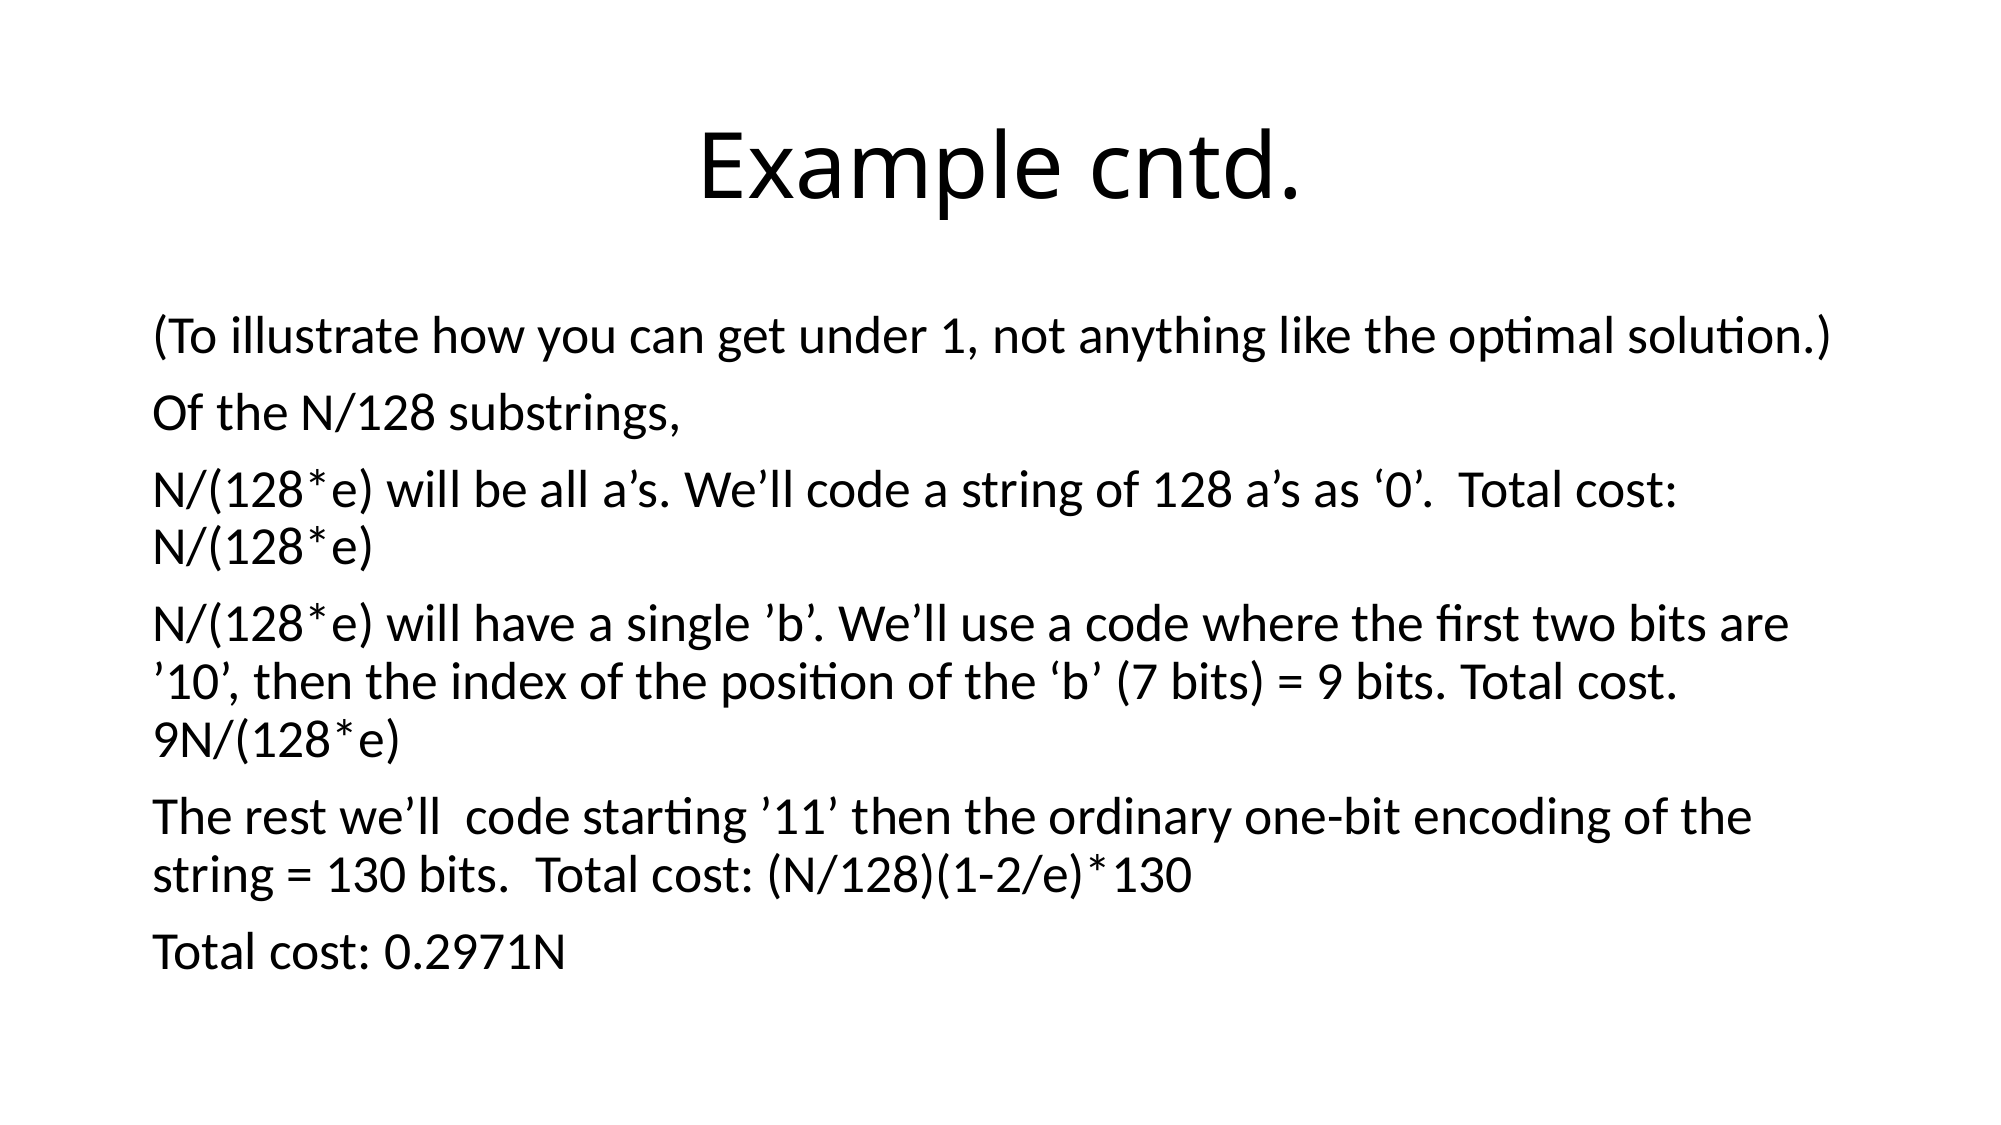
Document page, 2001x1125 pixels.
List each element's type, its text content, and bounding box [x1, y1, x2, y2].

list (To illustrate how you can get under 1, not anything like the optimal solution.) Of the N/128 substrings, N/(128*e) will be all a’s. We’ll code a string of 128 a’s as ‘0’. Total cost: N/(128*e) N/(128*e) will have a single ’b’. We’ll use a code where the first two bits are ’10’, then the index of the position of the ‘b’ (7 bits) = 9 bits. Total cost. 9N/(128*e) The rest we’ll code starting ’11’ then the ordinary one-bit encoding of the string = 130 bits. Total cost: (N/128)(1-2/e)*130 Total cost: 0.2971N [137, 299, 1863, 1014]
title Example cntd. [137, 59, 1863, 278]
